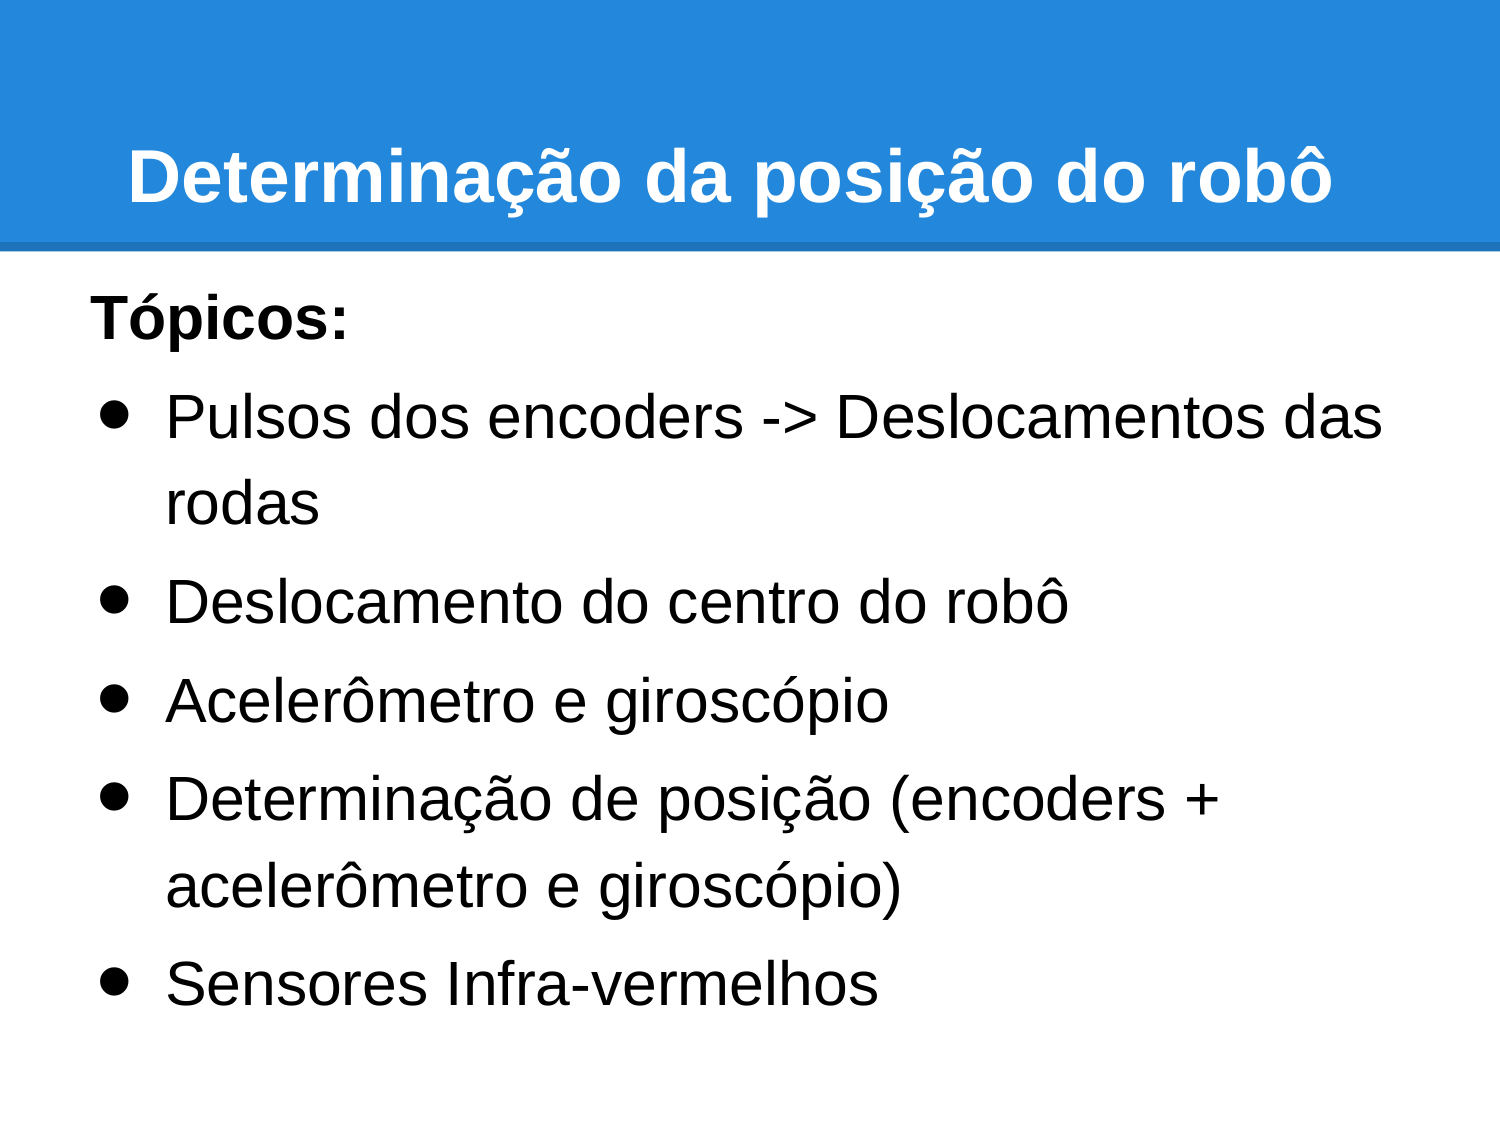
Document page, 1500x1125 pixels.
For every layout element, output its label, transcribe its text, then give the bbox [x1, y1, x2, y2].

list Tópicos: Pulsos dos encoders -> Deslocamentos das rodas Deslocamento do centro do robô Acelerômetro e giroscópio Determinação de posição (encoders + acelerômetro e giroscópio) Sensores Infra-vermelhos [75, 262, 1425, 1078]
title Determinação da posição do robô [75, 45, 1425, 233]
